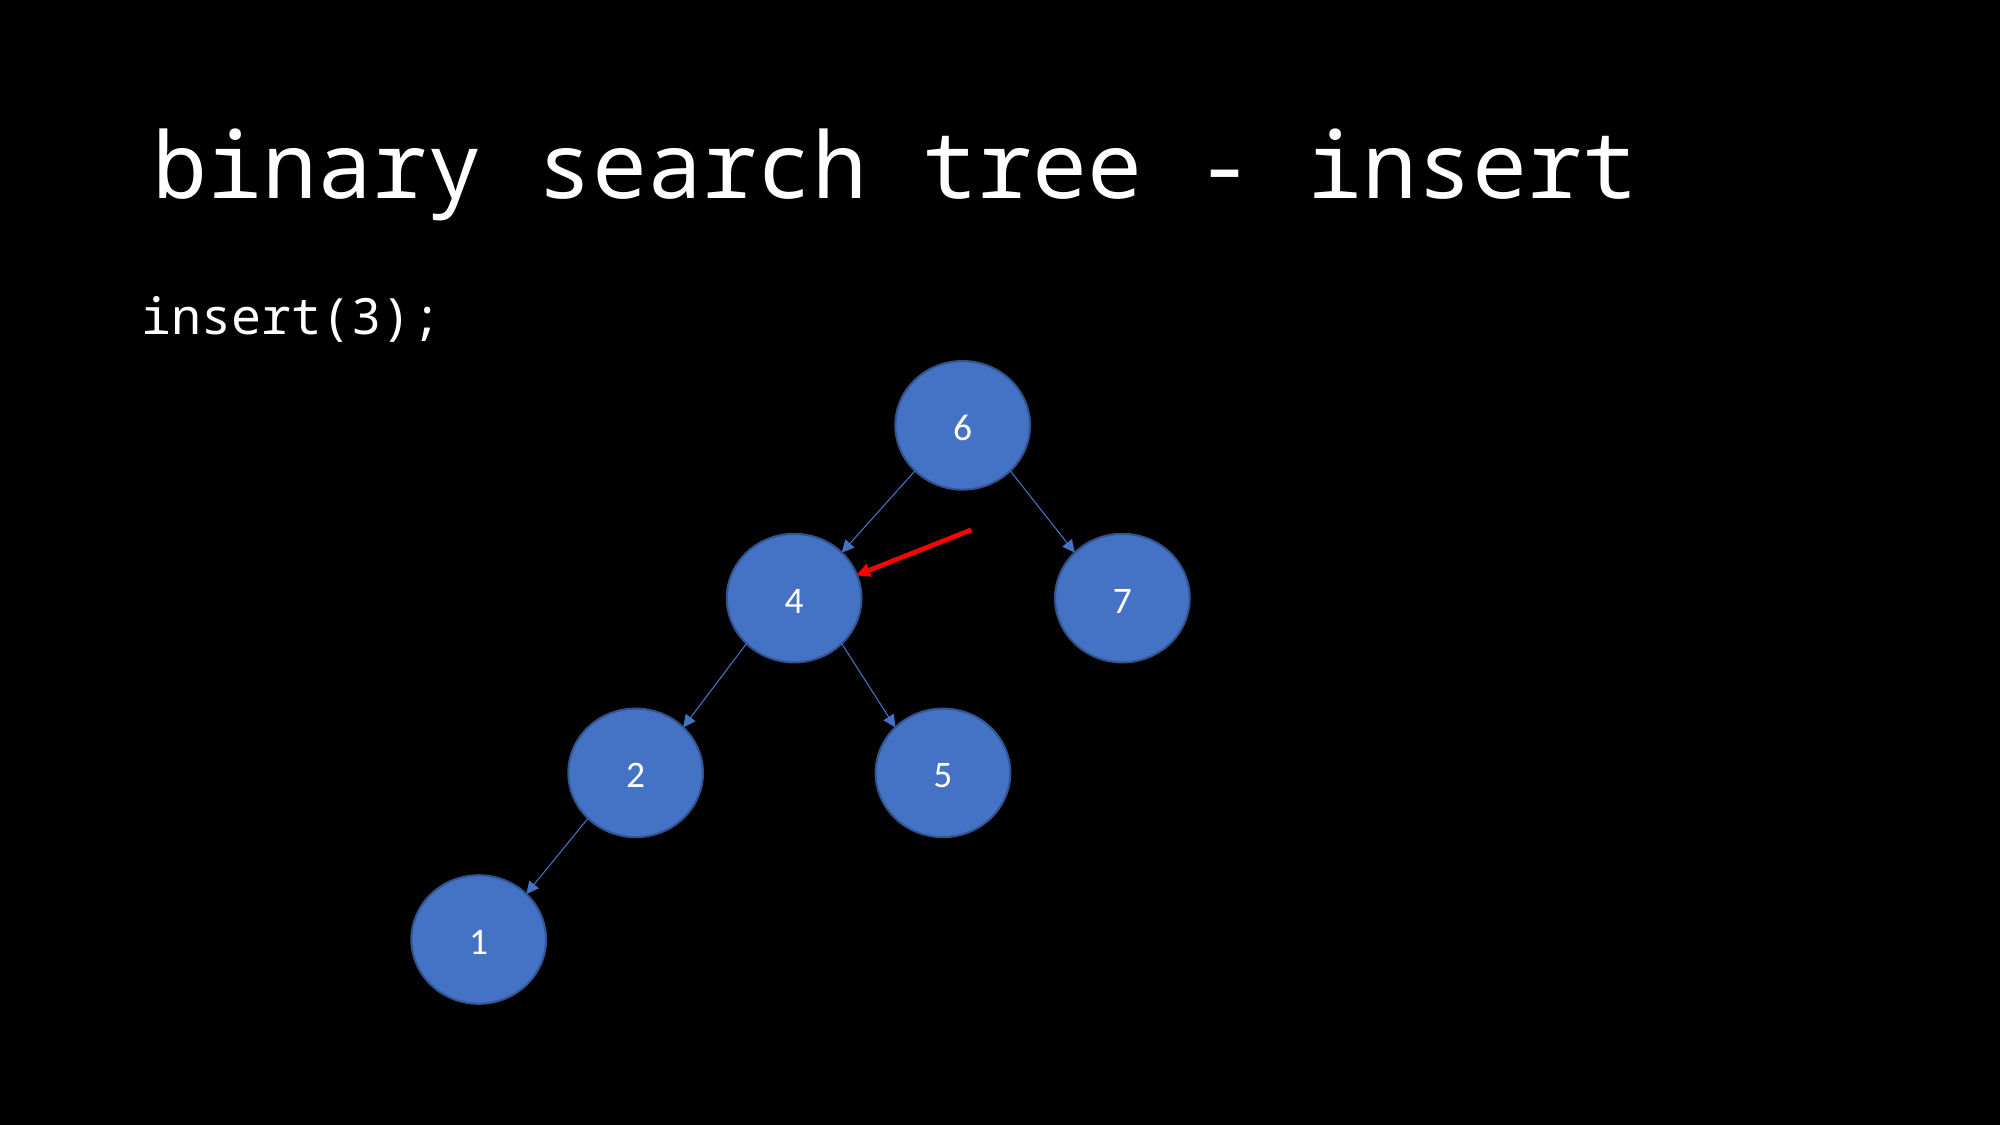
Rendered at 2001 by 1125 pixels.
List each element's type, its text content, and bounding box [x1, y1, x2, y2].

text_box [841, 643, 896, 728]
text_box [1010, 470, 1075, 553]
text_box 4 [725, 532, 863, 664]
text_box 7 [1053, 532, 1191, 664]
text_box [683, 643, 747, 728]
text_box 5 [874, 707, 1012, 839]
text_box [856, 529, 972, 576]
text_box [841, 470, 916, 553]
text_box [526, 818, 588, 895]
text_box 1 [410, 874, 548, 1005]
text_box insert(3); [127, 277, 457, 352]
title binary search tree - insert [137, 59, 1863, 278]
text_box 6 [894, 360, 1032, 491]
text_box 2 [567, 707, 705, 839]
